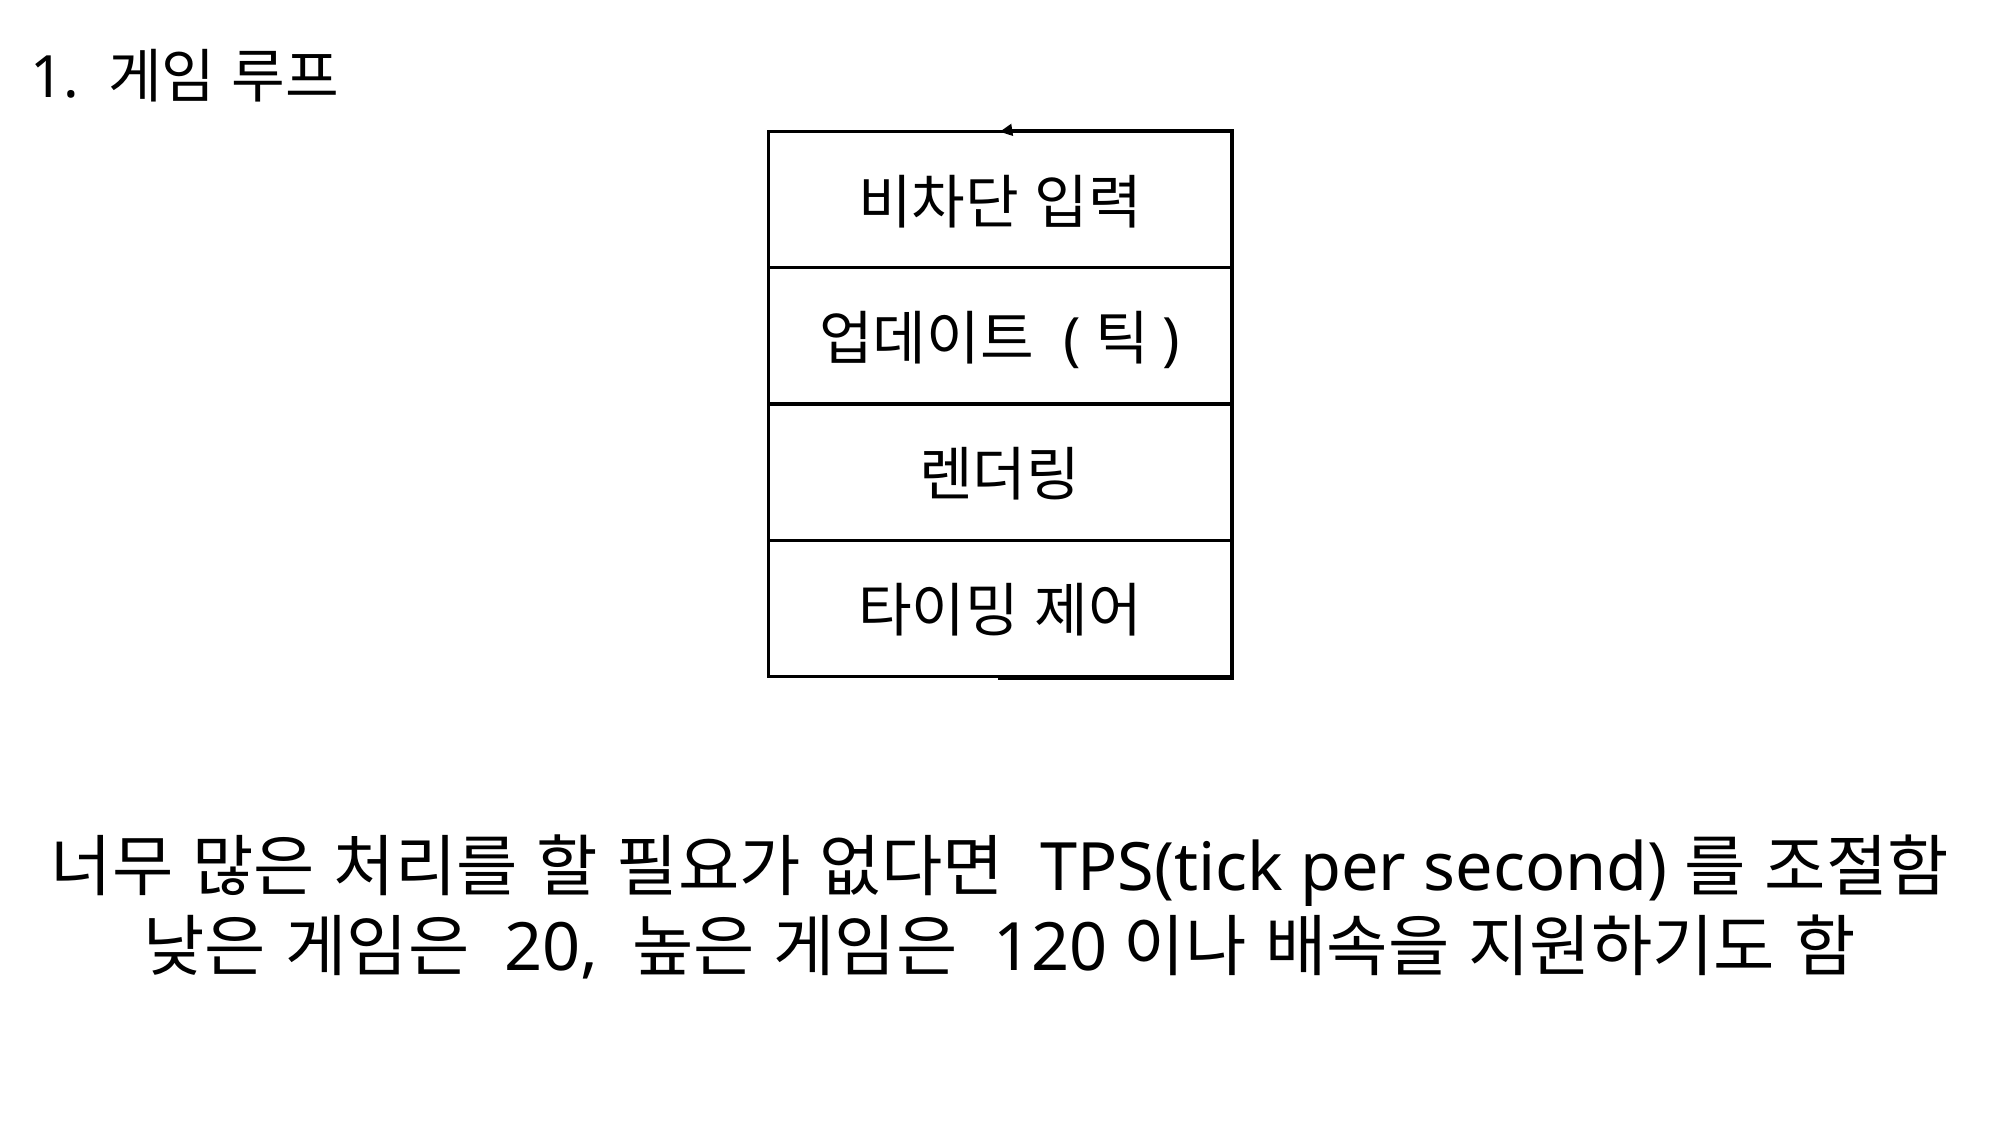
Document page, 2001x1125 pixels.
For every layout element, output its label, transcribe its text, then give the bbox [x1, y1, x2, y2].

text_box 너무 많은 처리를 할 필요가 없다면 TPS(tick per second)를 조절함 낮은 게임은 20, 높은 게임은 120이나 배속을 지원하기도 함 [35, 816, 1965, 992]
text_box 1. 게임 루프 [15, 31, 354, 117]
text_box 렌더링 [767, 405, 1231, 539]
text_box 비차단 입력 [767, 130, 1231, 266]
text_box 타이밍 제어 [767, 539, 1233, 678]
text_box 업데이트 (틱) [767, 266, 1231, 402]
